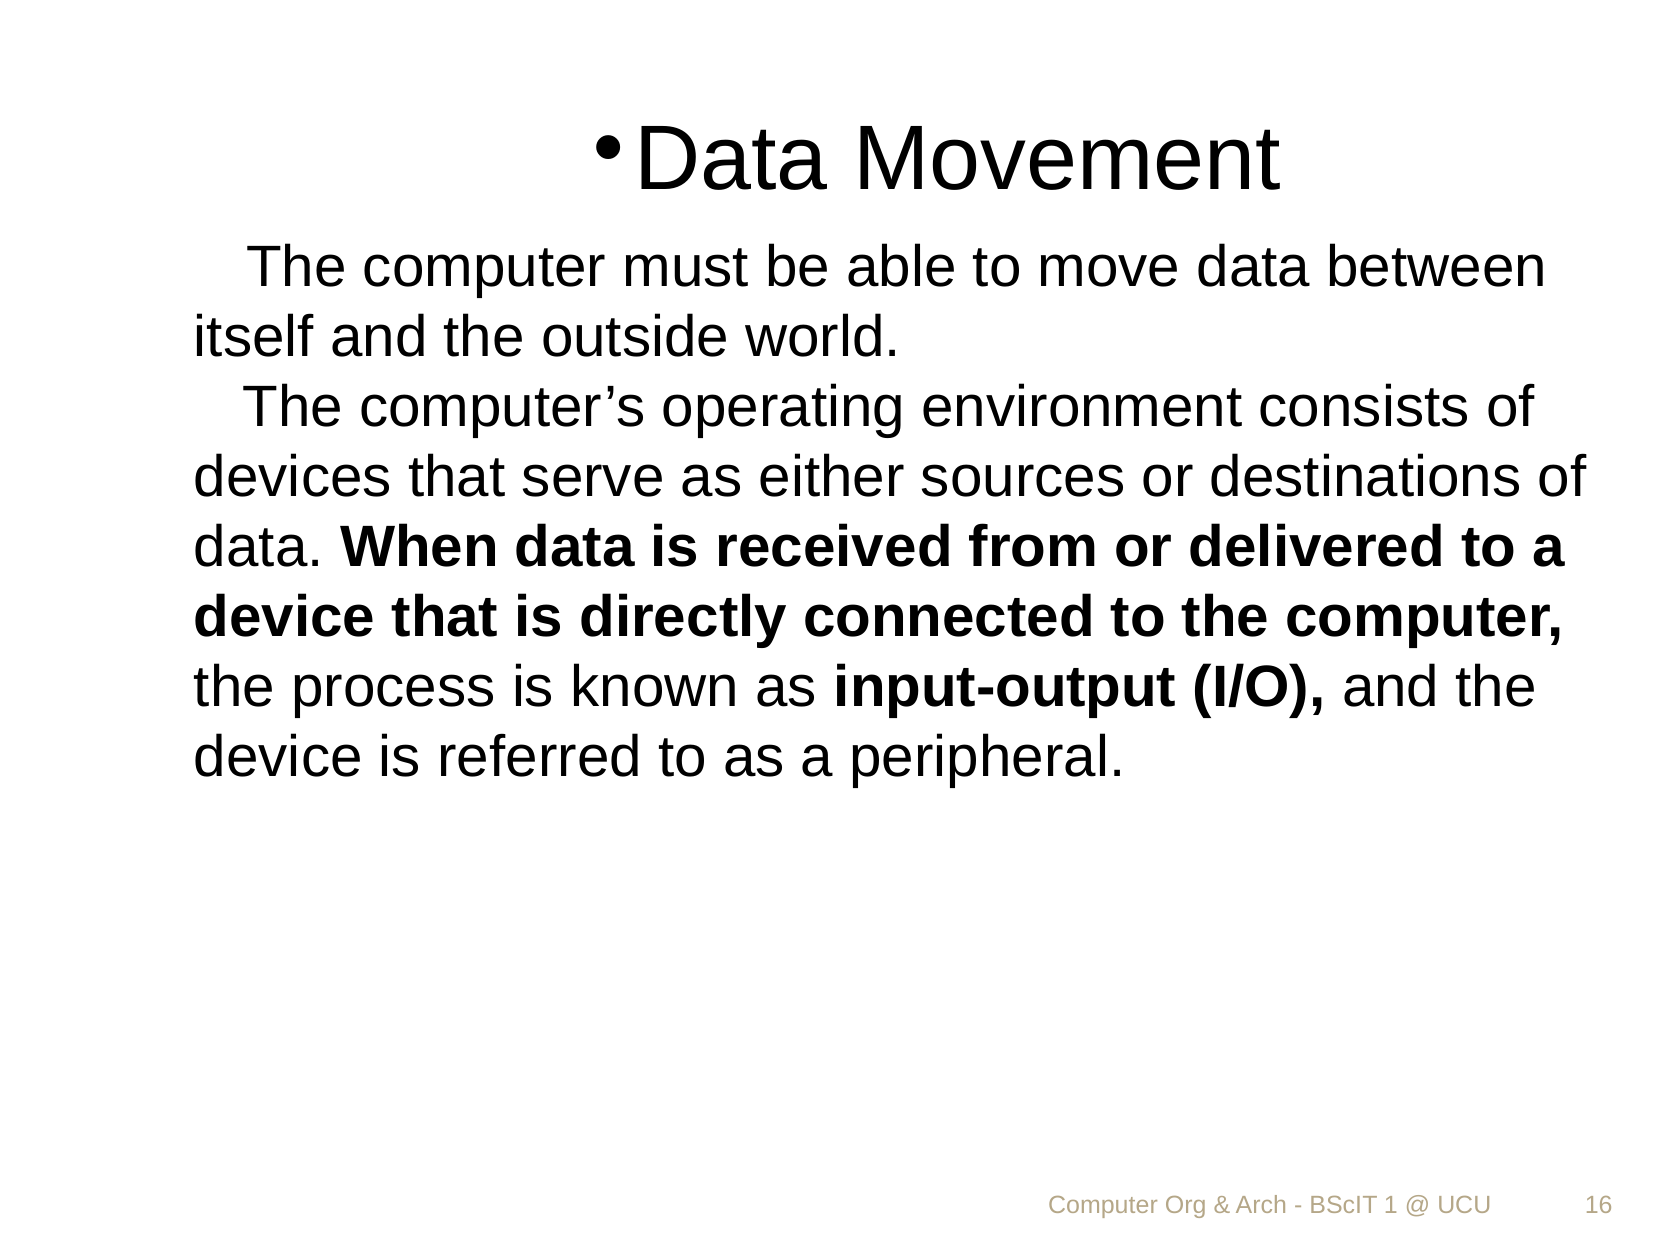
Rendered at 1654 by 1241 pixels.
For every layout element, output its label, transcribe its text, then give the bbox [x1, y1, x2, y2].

text_box The computer must be able to move data between itself and the outside world. The computer’s operating environment consists of devices that serve as either sources or destinations of data. When data is received from or delivered to a device that is directly connected to the computer, the process is known as input-output (I/O), and the device is referred to as a peripheral. [179, 220, 1616, 1130]
text_box <number> [1557, 1140, 1641, 1227]
text_box Computer Org & Arch - BScIT 1 @ UCU [1033, 1140, 1557, 1227]
text_box Data Movement [259, 49, 1616, 220]
